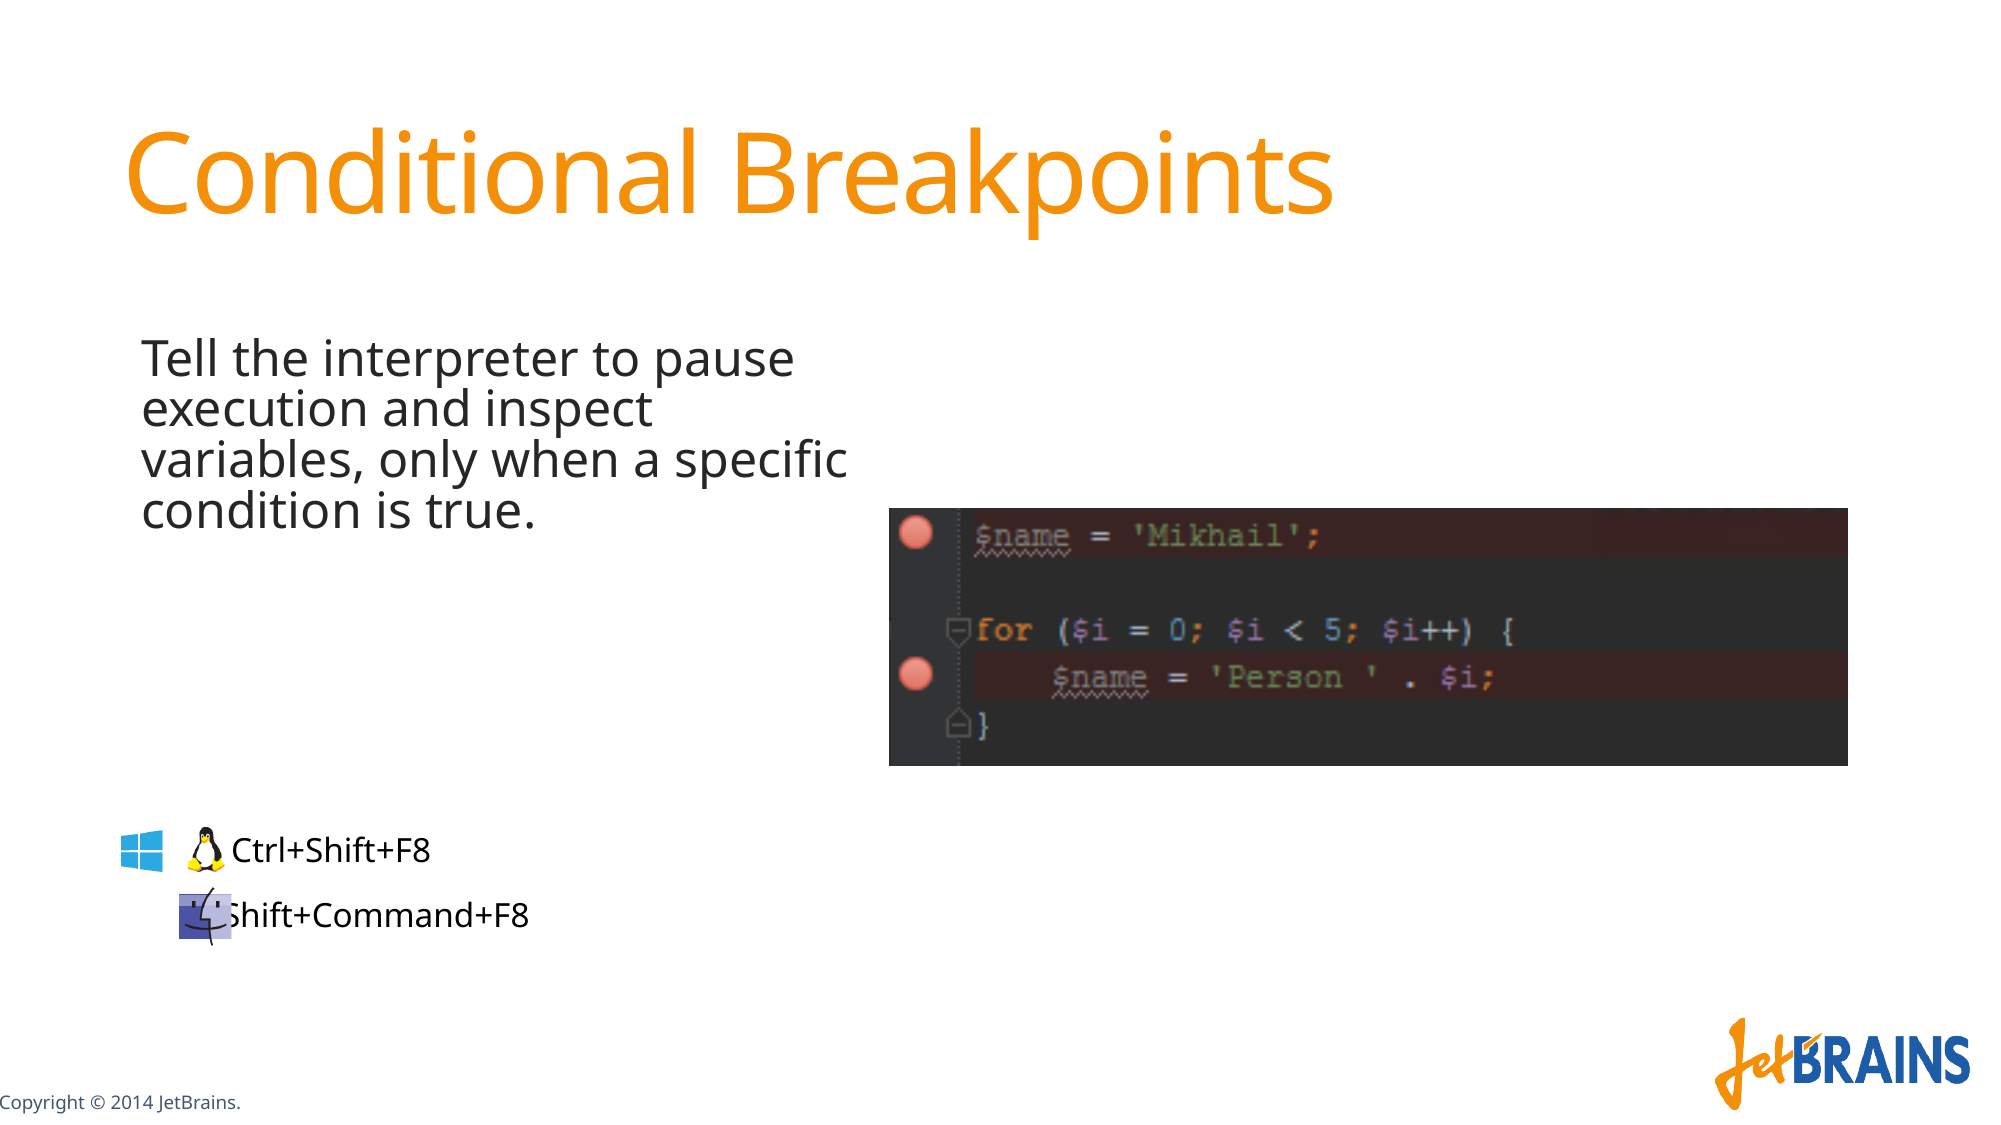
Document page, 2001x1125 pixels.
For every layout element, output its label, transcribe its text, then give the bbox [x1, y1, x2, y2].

picture [1715, 1014, 1972, 1113]
picture [120, 818, 232, 946]
text_box Shift+Command+F8 [232, 887, 545, 942]
list Tell the interpreter to pause execution and inspect variables, only when a specific condition is true. [111, 327, 876, 946]
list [889, 507, 1848, 766]
title Conditional Breakpoints [107, 55, 1875, 304]
text_box Ctrl+Shift+F8 [232, 821, 447, 877]
